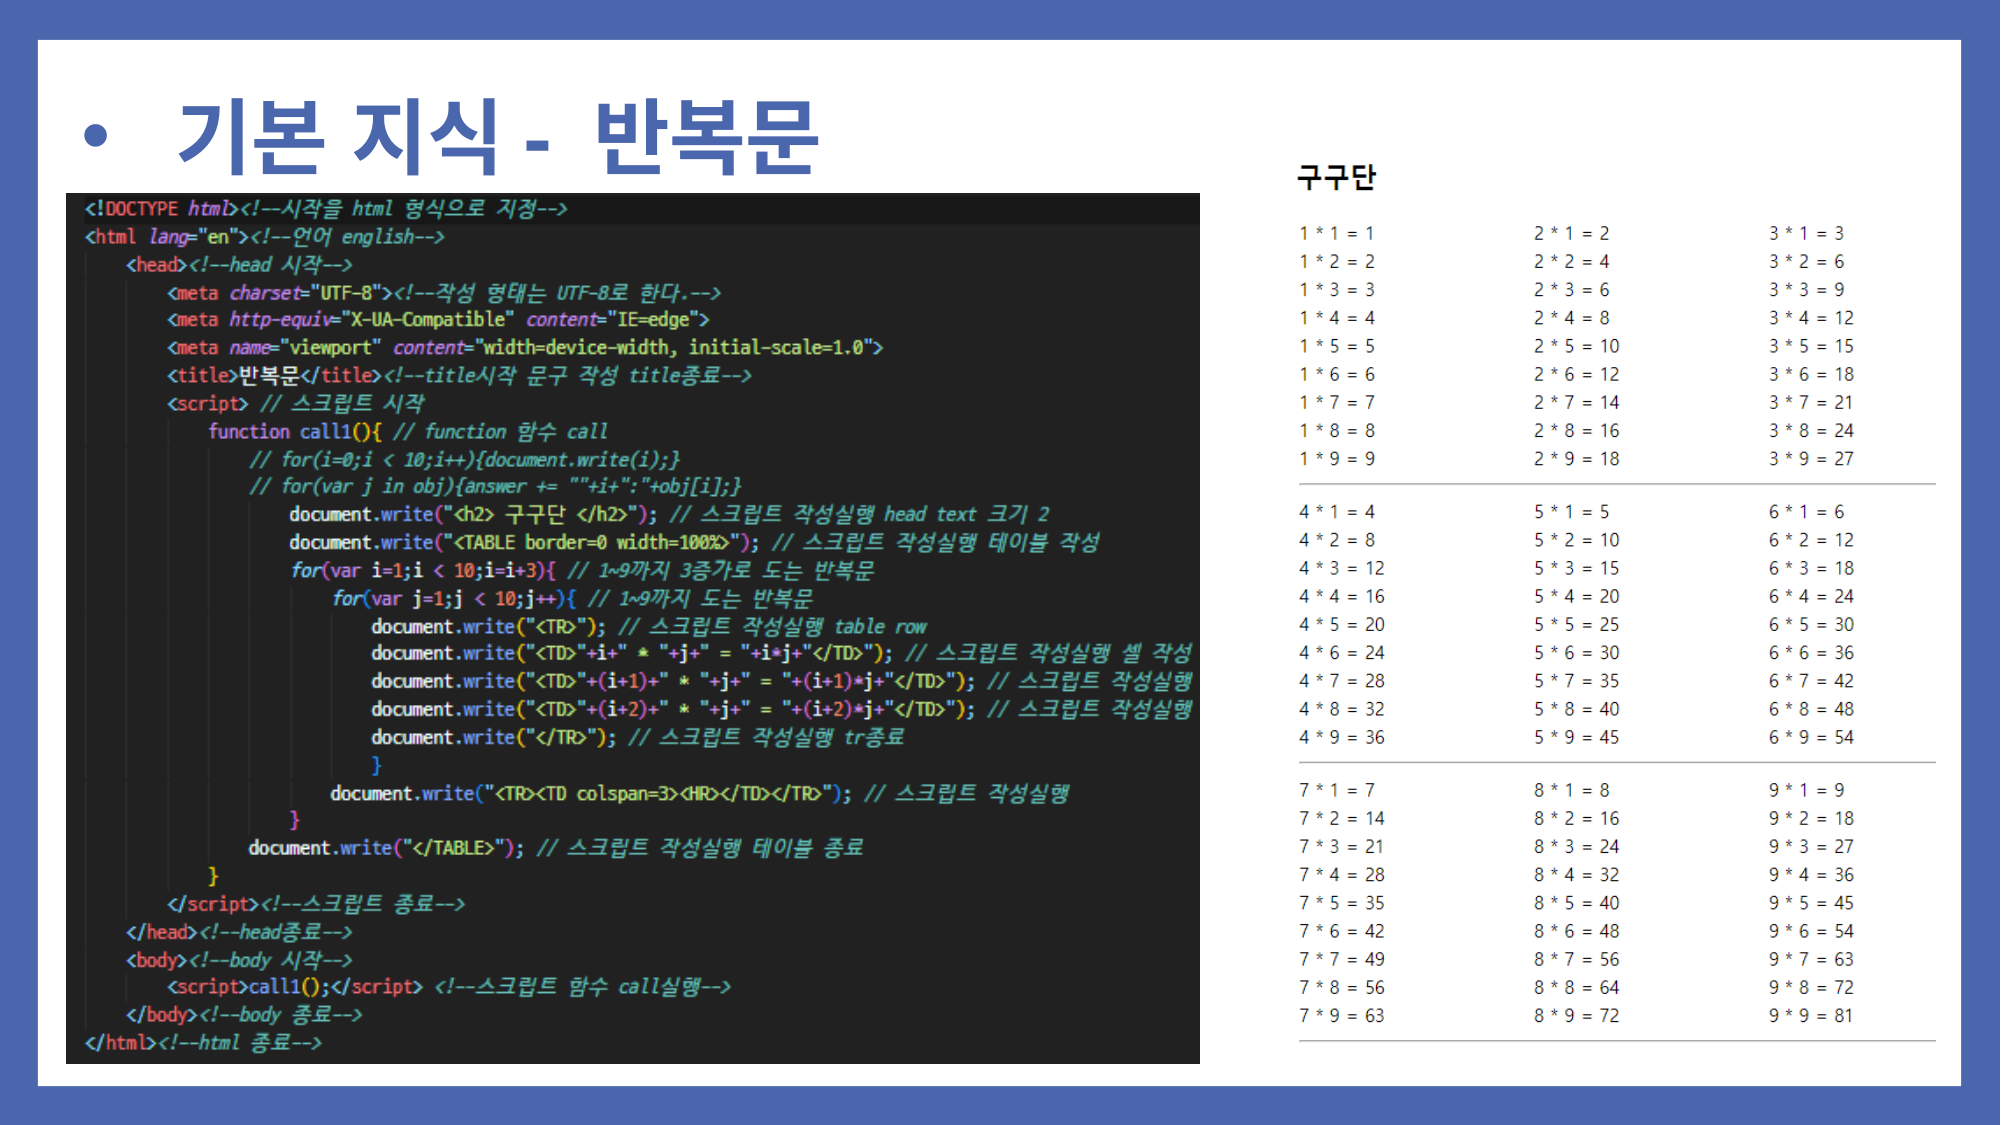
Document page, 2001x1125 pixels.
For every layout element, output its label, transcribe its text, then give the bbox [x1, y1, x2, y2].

picture [66, 193, 1201, 1064]
picture [1286, 135, 1936, 1065]
text_box 기본 지식- 반복문 [66, 77, 1669, 193]
